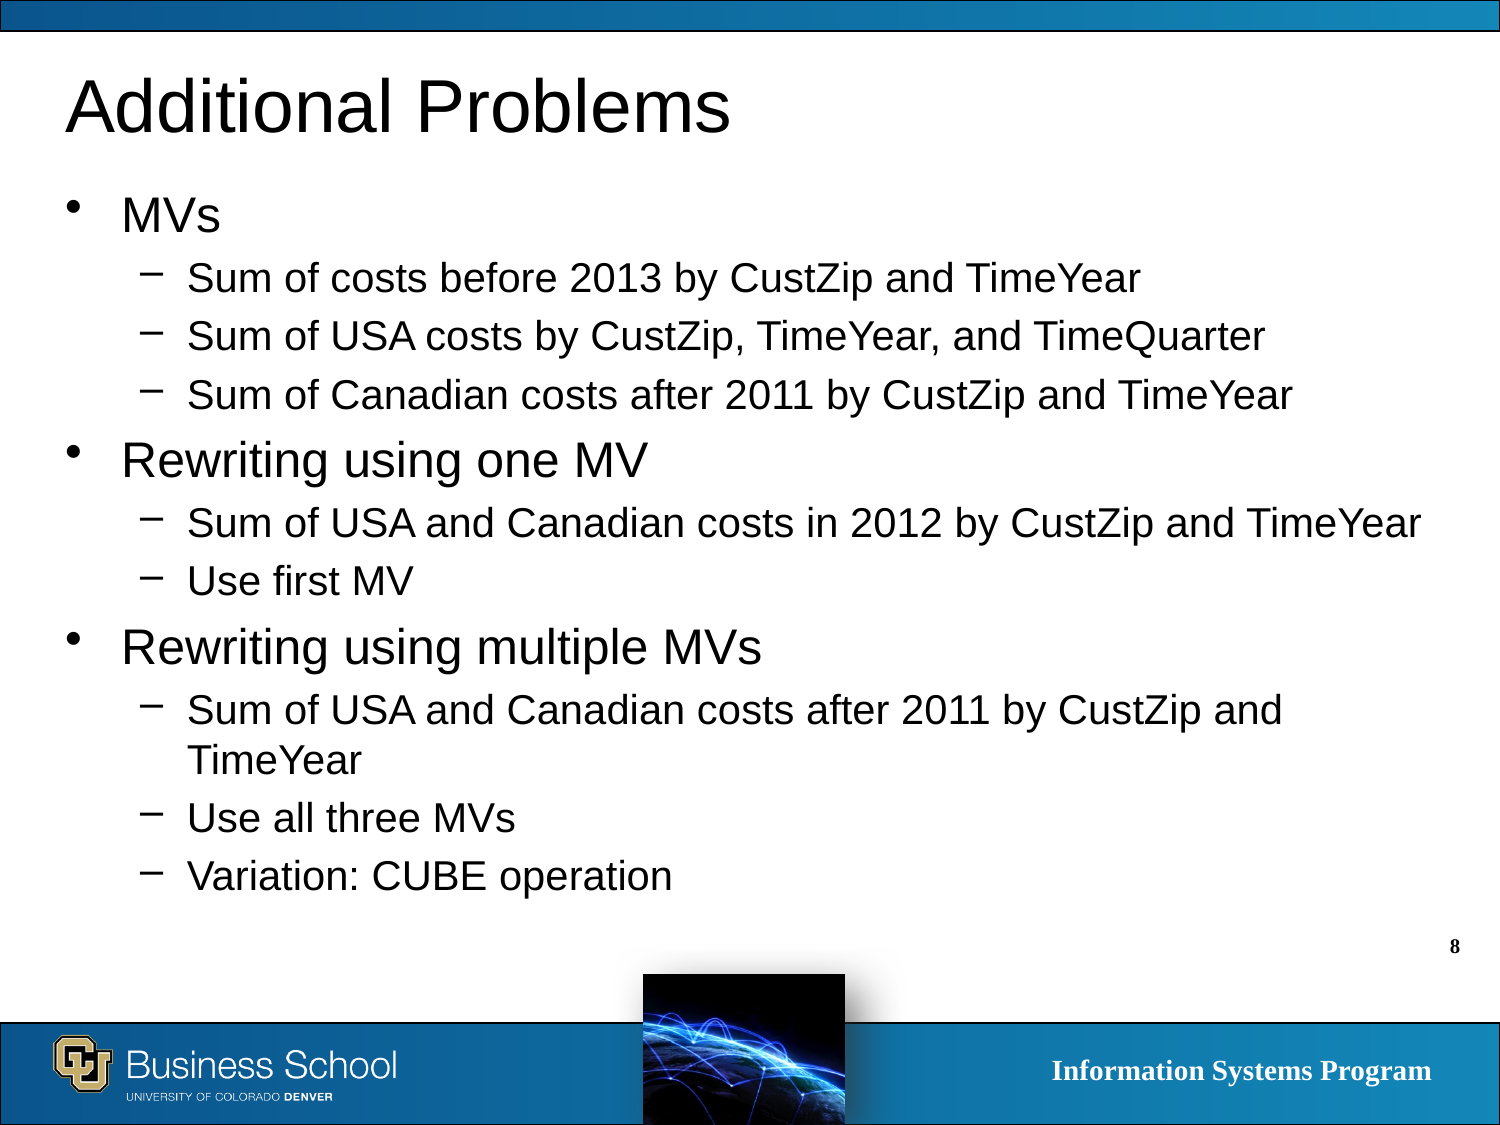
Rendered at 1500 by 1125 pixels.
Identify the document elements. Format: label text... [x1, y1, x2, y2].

list MVs Sum of costs before 2013 by CustZip and TimeYear Sum of USA costs by CustZip, TimeYear, and TimeQuarter Sum of Canadian costs after 2011 by CustZip and TimeYear Rewriting using one MV Sum of USA and Canadian costs in 2012 by CustZip and TimeYear Use first MV Rewriting using multiple MVs Sum of USA and Canadian costs after 2011 by CustZip and TimeYear Use all three MVs Variation: CUBE operation [49, 174, 1465, 913]
title Additional Problems [49, 49, 1426, 163]
picture [53, 1034, 396, 1101]
picture [643, 974, 845, 1125]
